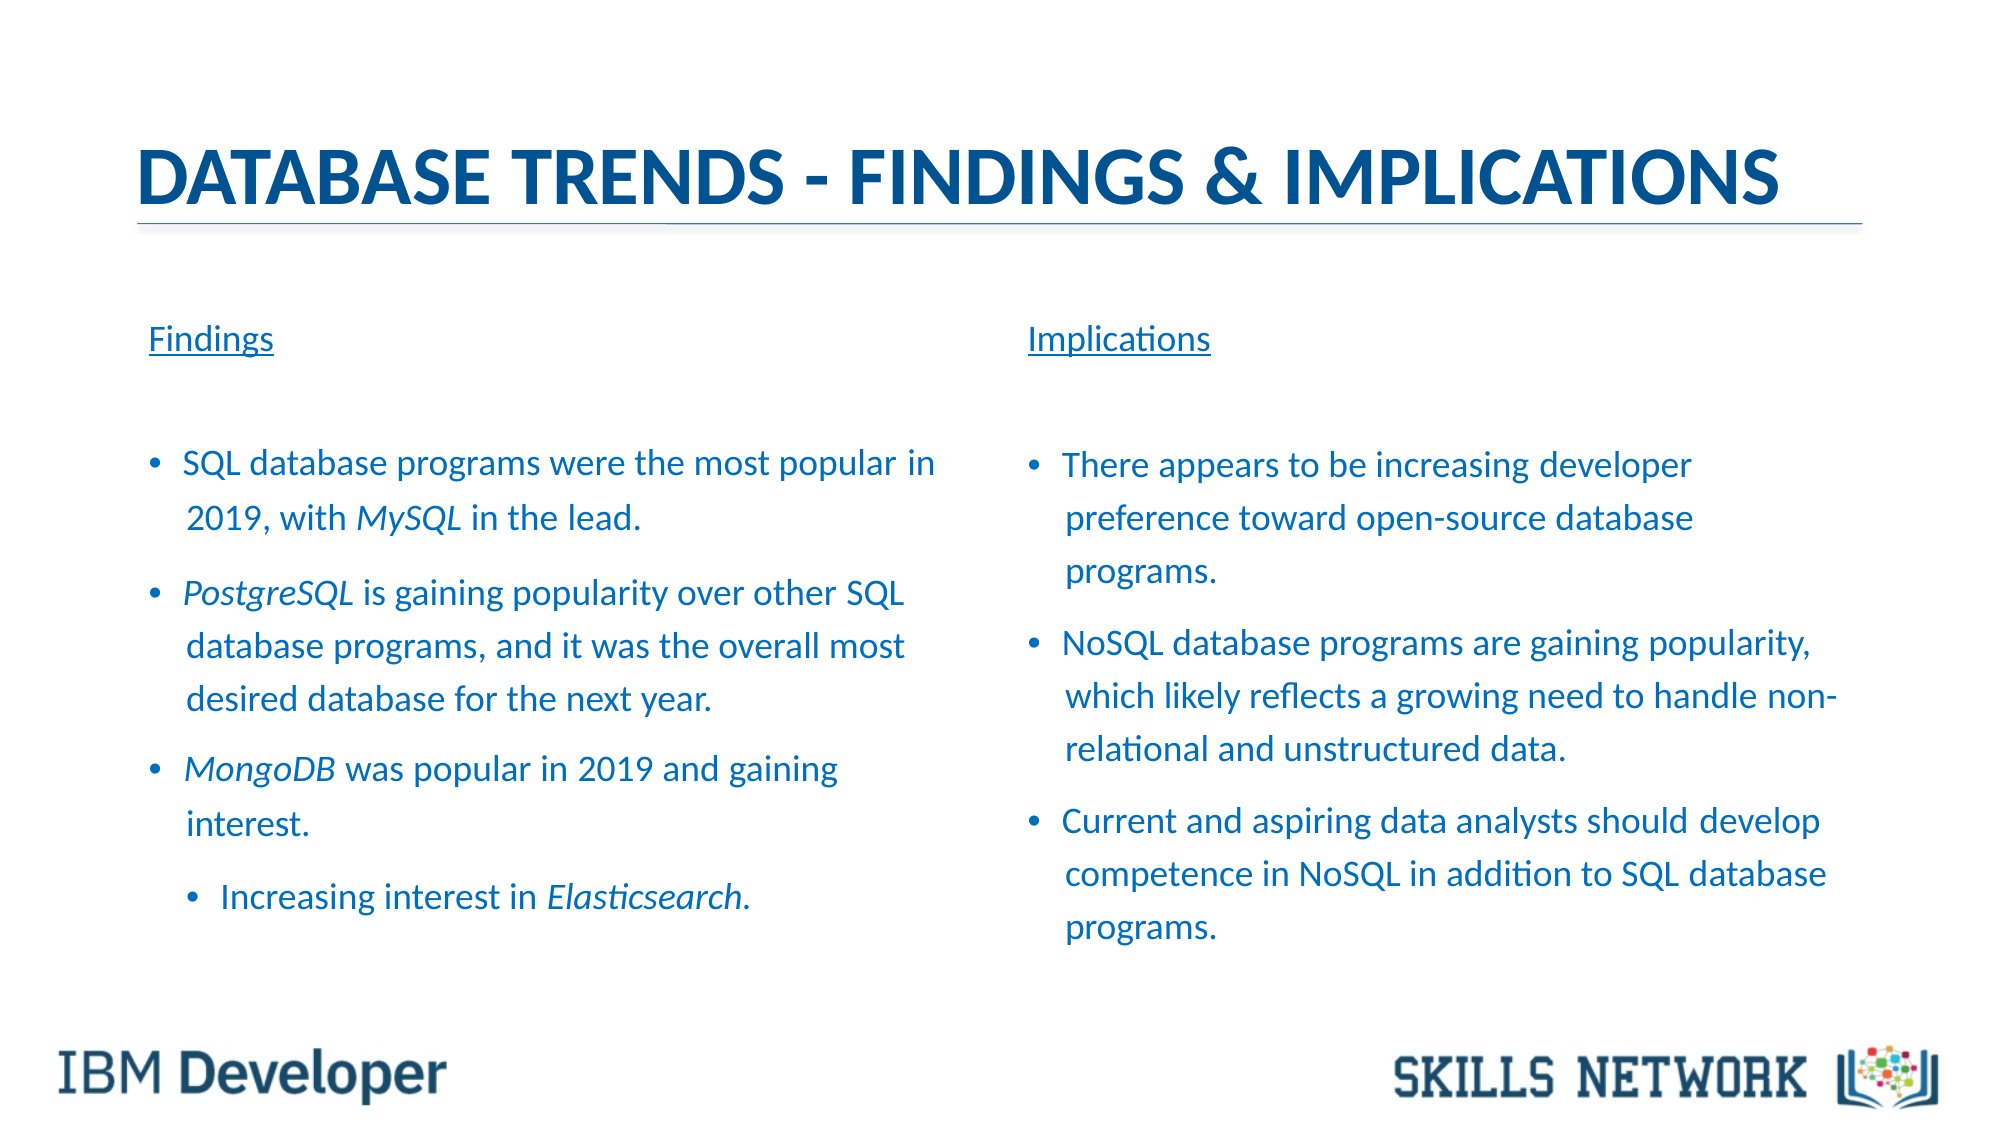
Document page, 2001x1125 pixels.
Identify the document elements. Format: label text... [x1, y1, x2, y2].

picture [53, 1042, 462, 1109]
text_box [137, 221, 1863, 226]
text_box DATABASE TRENDS - FINDINGS & IMPLICATIONS [136, 120, 1863, 221]
text_box Implications • There appears to be increasing developer preference toward open-source database programs. • NoSQL database programs are gaining popularity, which likely reflects a growing need to handle non- relational and unstructured data. • Current and aspiring data analysts should develop competence in NoSQL in addition to SQL database programs. [1027, 313, 1851, 948]
text_box Findings • SQL database programs were the most popular in 2019, with MySQL in the lead. • PostgreSQL is gaining popularity over other SQL database programs, and it was the overall most desired database for the next year. • MongoDB was popular in 2019 and gaining interest. • Increasing interest in Elasticsearch. [148, 313, 941, 917]
picture [1388, 1042, 1947, 1113]
